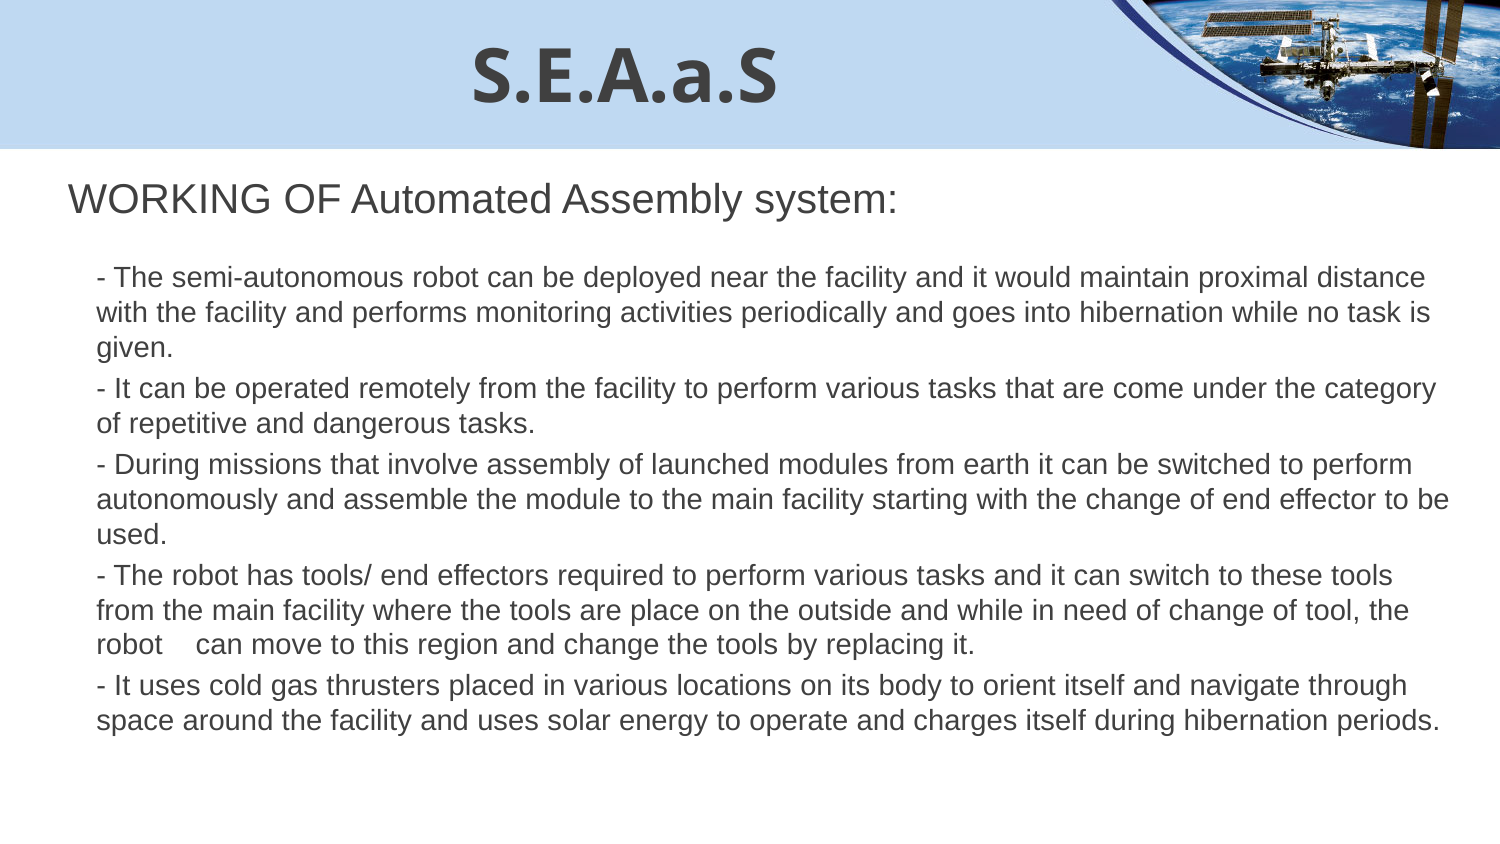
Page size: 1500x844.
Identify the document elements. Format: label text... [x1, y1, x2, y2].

title S.E.A.a.S [0, 0, 1500, 146]
picture [0, 146, 1500, 844]
list WORKING OF Automated Assembly system: [53, 159, 1447, 235]
list - The semi-autonomous robot can be deployed near the facility and it would maintain proximal distance with the facility and performs monitoring activities periodically and goes into hibernation while no task is given. - It can be operated remotely from the facility to perform various tasks that are come under the category of repetitive and dangerous tasks. - During missions that involve assembly of launched modules from earth it can be switched to perform autonomously and assemble the module to the main facility starting with the change of end effector to be used. - The robot has tools/ end effectors required to perform various tasks and it can switch to these tools from the main facility where the tools are place on the outside and while in need of change of tool, the robot can move to this region and change the tools by replacing it. - It uses cold gas thrusters placed in various locations on its body to orient itself and navigate through space around the facility and uses solar energy to operate and charges itself during hibernation periods. [31, 251, 1469, 827]
